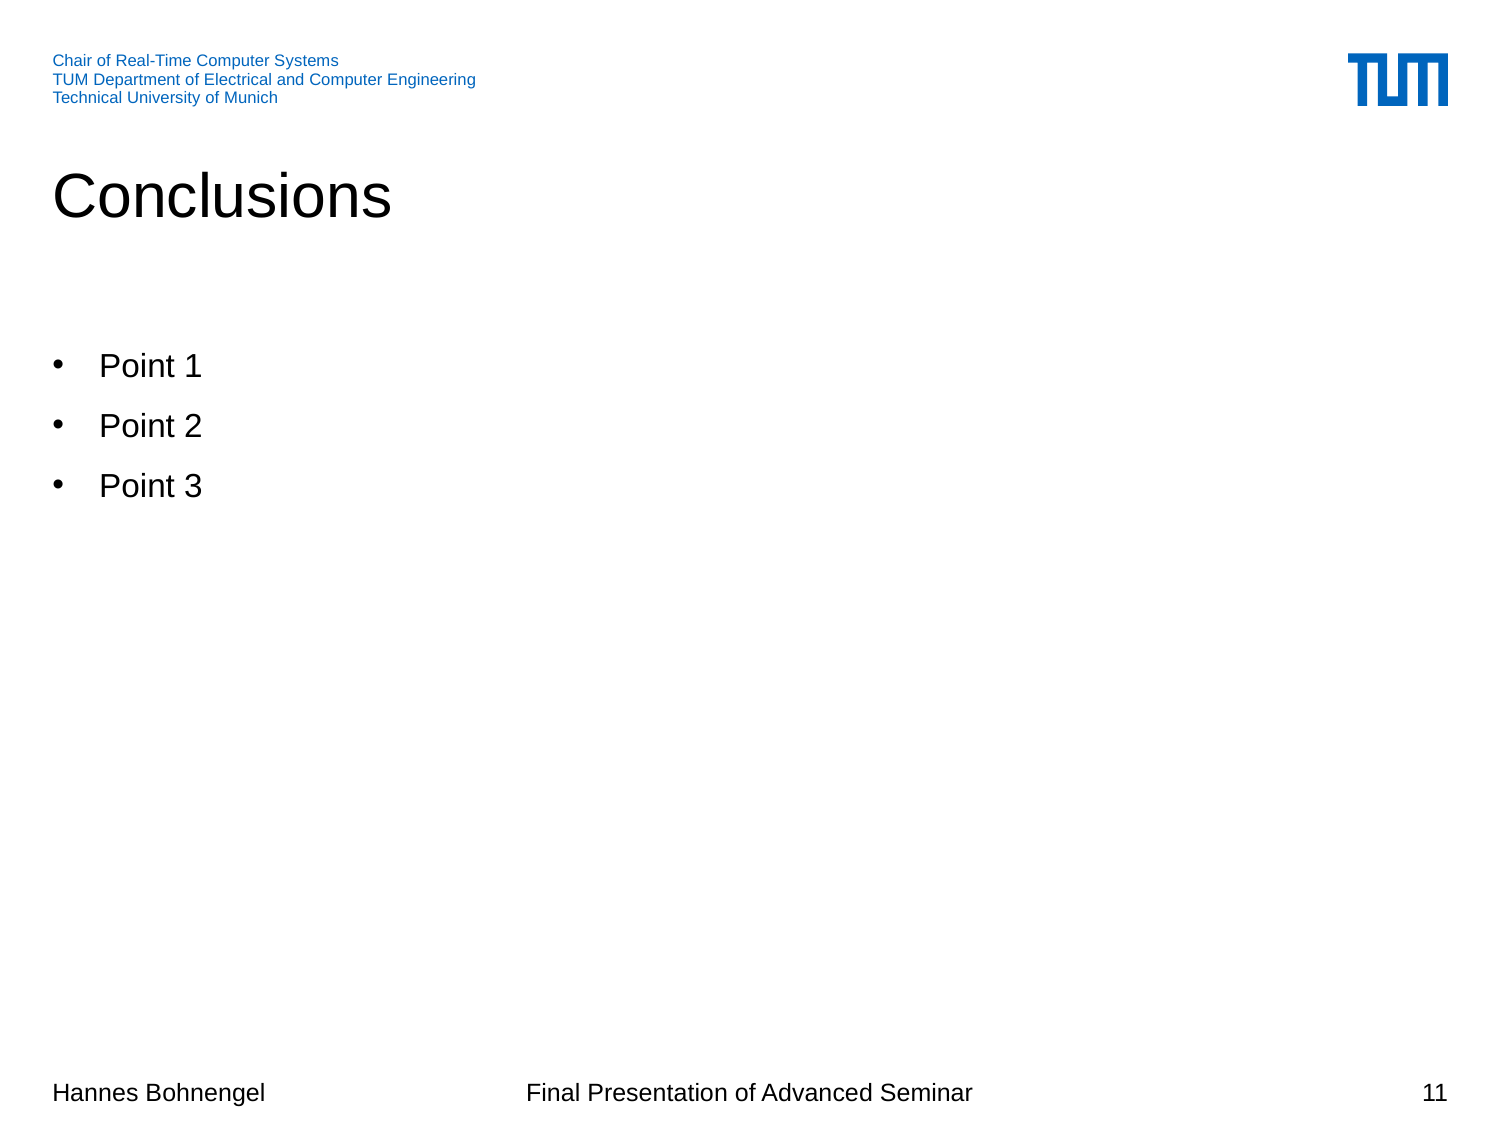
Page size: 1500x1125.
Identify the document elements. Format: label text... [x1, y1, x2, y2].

slide_number 11 [1111, 1061, 1448, 1122]
list Point 1 Point 2 Point 3 [52, 324, 1449, 534]
title Conclusions [52, 162, 1449, 231]
